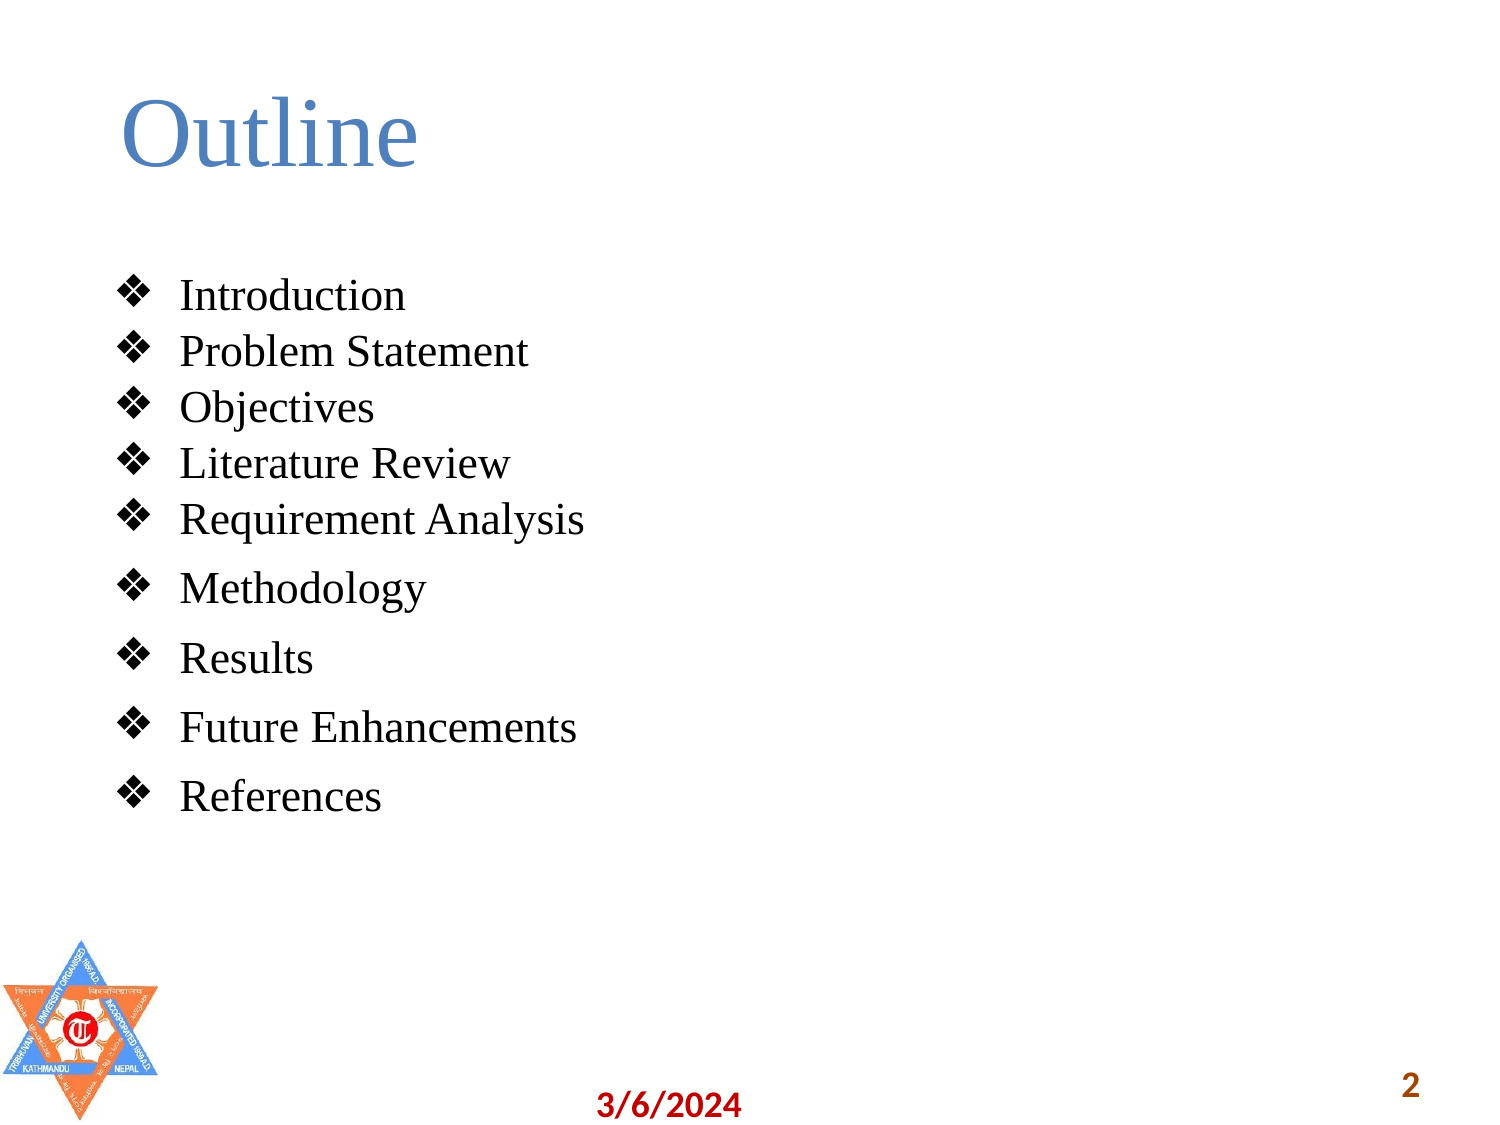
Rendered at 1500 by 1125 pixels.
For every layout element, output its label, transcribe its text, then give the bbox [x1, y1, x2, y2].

title Outline [118, 63, 498, 254]
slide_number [593, 1079, 869, 1125]
picture [0, 936, 159, 1121]
text_box Introduction Problem Statement Objectives Literature Review Requirement Analysis Methodology Results Future Enhancements References [113, 261, 1092, 821]
slide_number ‹#› [1395, 1059, 1446, 1125]
